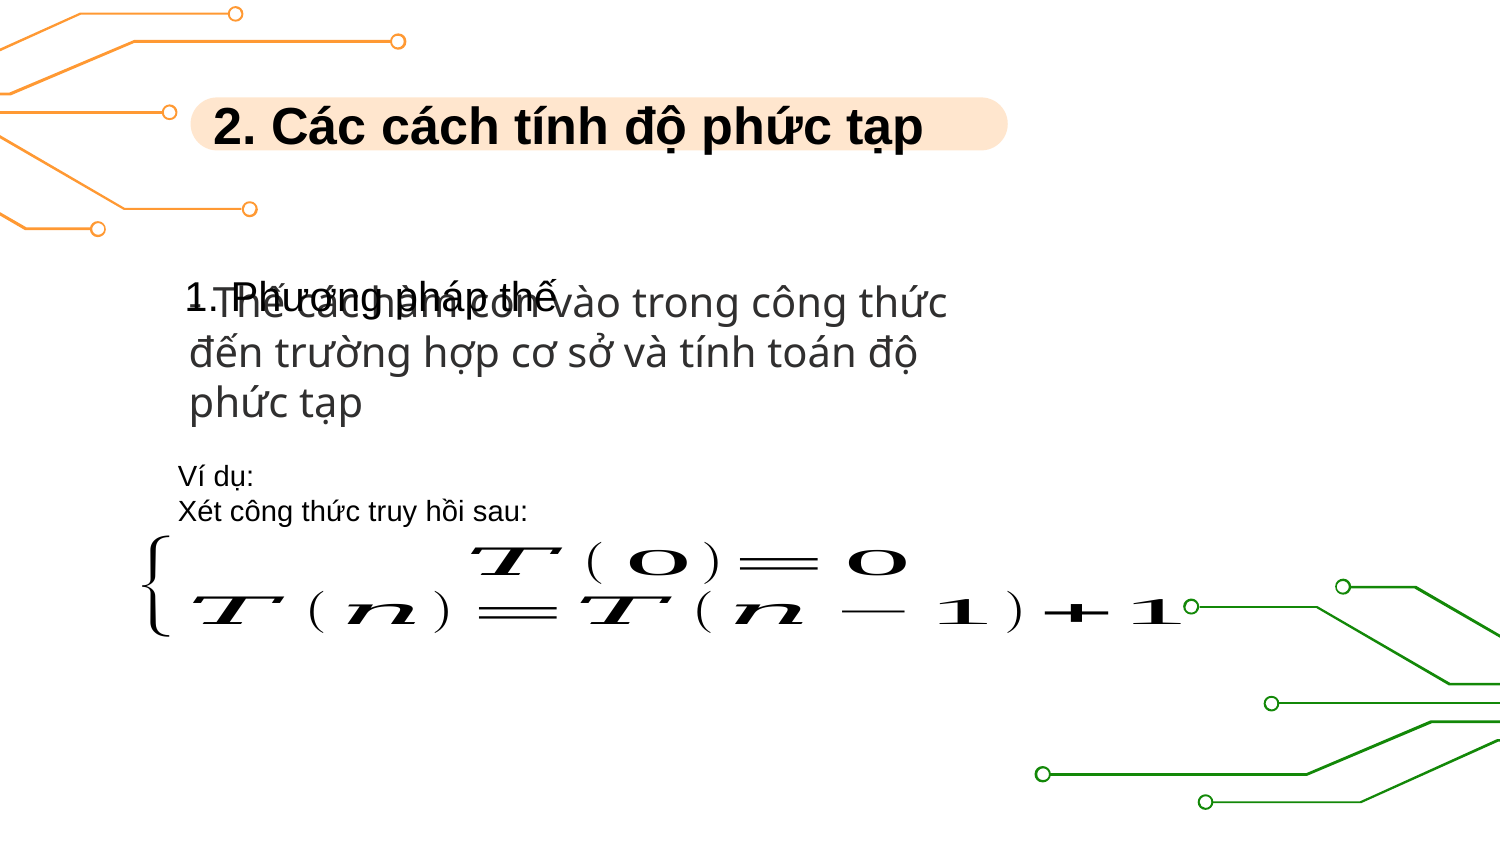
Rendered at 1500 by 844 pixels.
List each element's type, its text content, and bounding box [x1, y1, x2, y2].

subtitle - Thế các hàm con vào trong công thức đến trường hợp cơ sở và tính toán độ phức tạp [150, 326, 1022, 441]
text_box Ví dụ: Xét công thức truy hồi sau: [163, 450, 550, 535]
text_box 1. Phương pháp thế [169, 262, 661, 328]
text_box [0, 5, 407, 238]
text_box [1034, 578, 1500, 810]
text_box 2. Các cách tính độ phức tạp [410, 97, 1008, 151]
